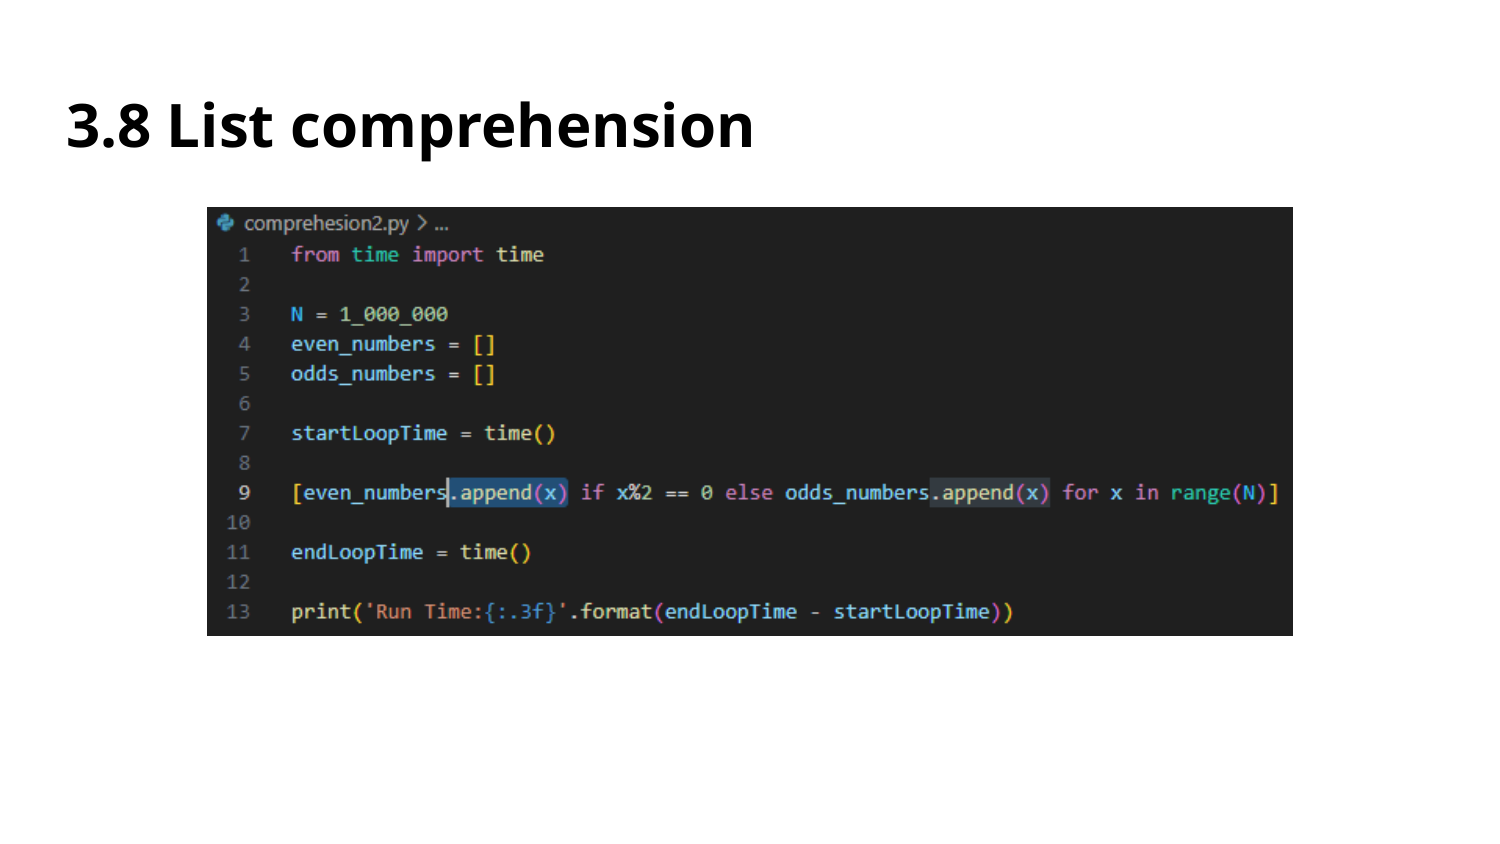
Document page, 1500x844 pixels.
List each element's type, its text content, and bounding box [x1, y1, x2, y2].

picture [207, 207, 1293, 637]
title 3.8 List comprehension [51, 72, 1449, 176]
